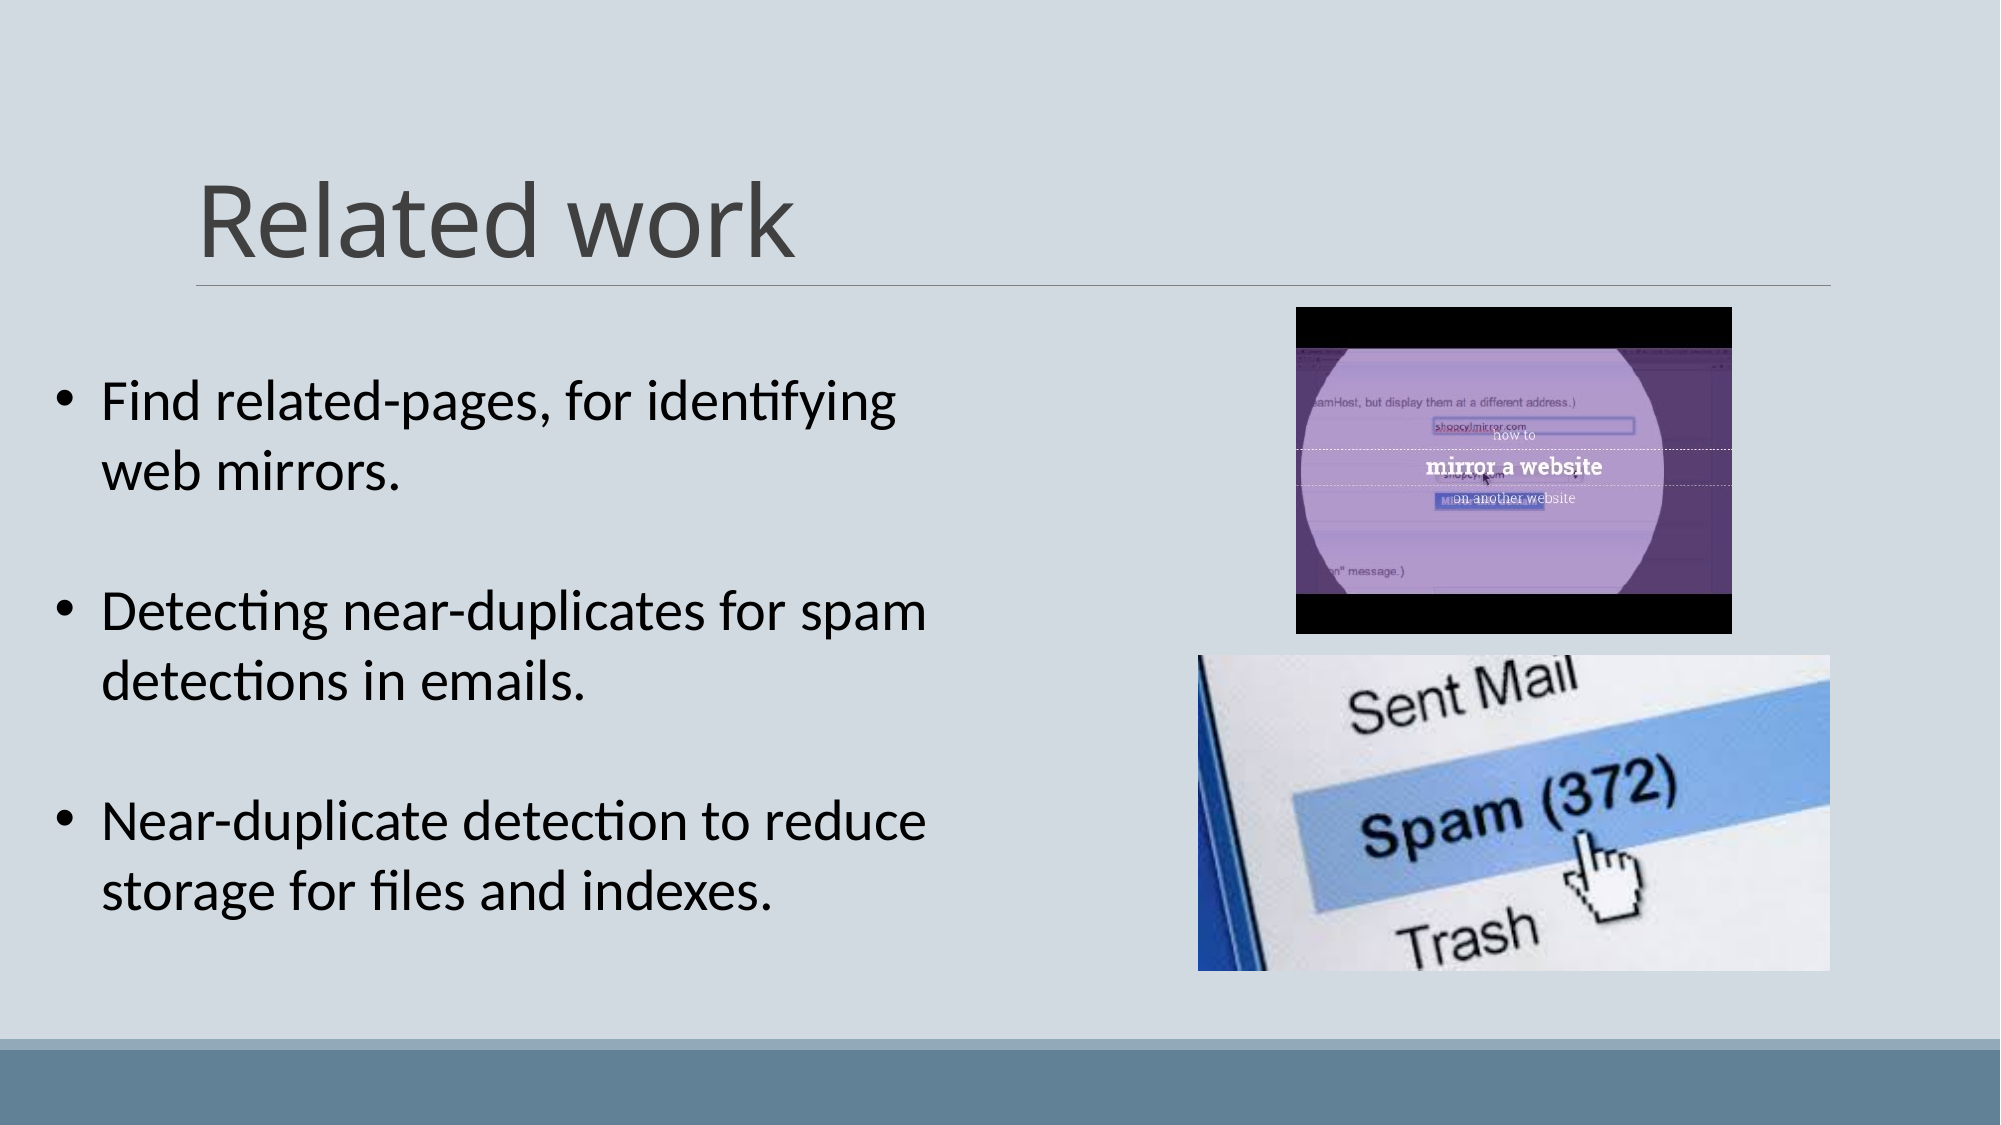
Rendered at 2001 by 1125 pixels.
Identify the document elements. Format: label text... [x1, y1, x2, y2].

text_box Find related-pages, for identifying web mirrors. Detecting near-duplicates for spam detections in emails. Near-duplicate detection to reduce storage for files and indexes. [39, 354, 1005, 930]
picture [1197, 654, 1831, 972]
picture [1296, 306, 1733, 634]
title Related work [180, 47, 1830, 285]
